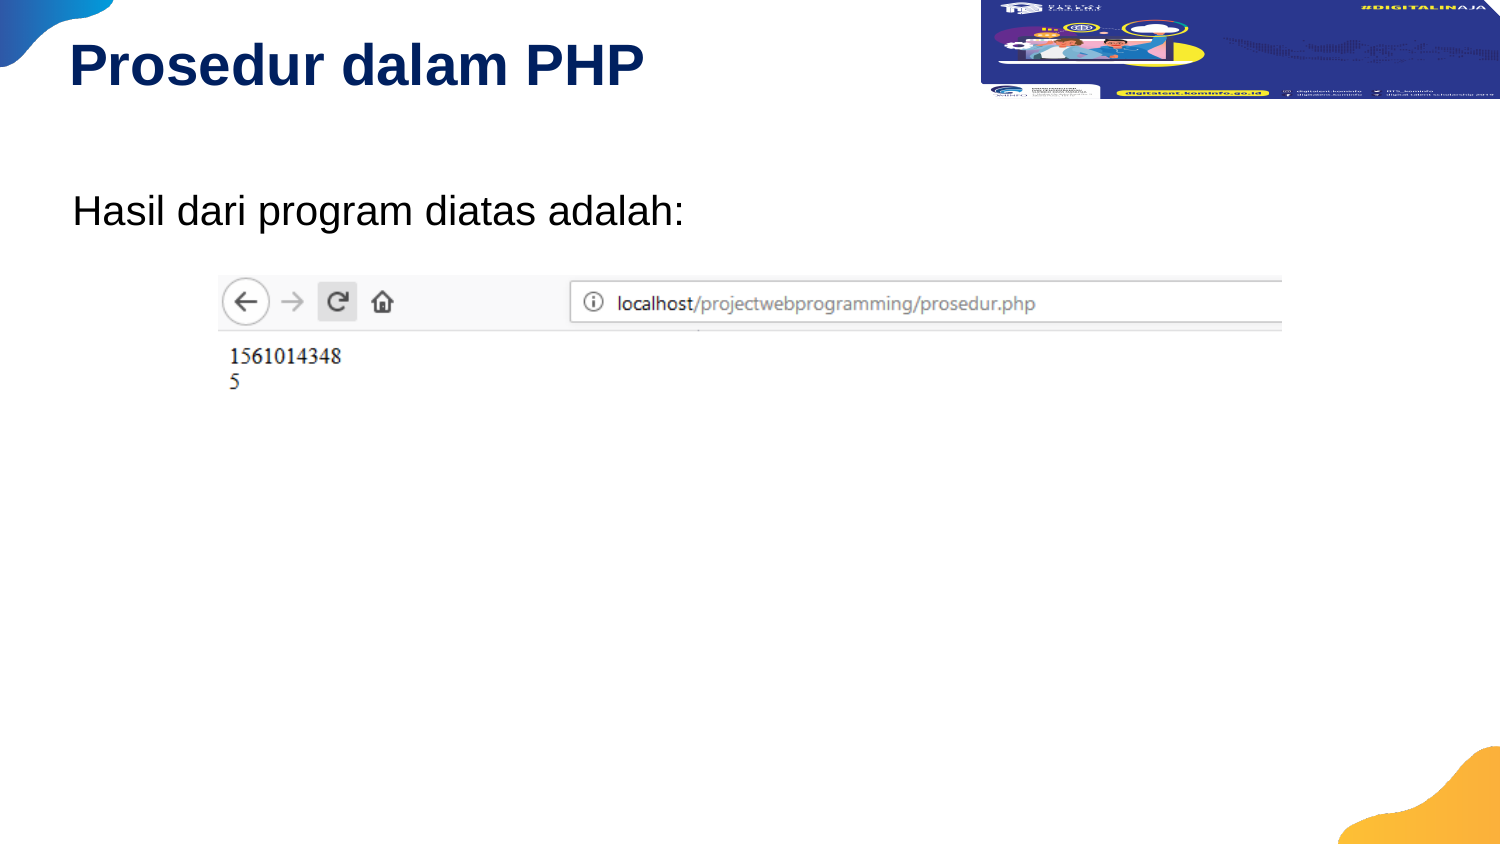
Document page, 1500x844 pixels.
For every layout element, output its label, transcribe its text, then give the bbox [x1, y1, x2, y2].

text_box Prosedur dalam PHP [54, 19, 977, 105]
picture [0, 0, 115, 73]
picture [980, 0, 1500, 100]
text_box Hasil dari program diatas adalah: [57, 175, 1446, 241]
picture [1335, 738, 1500, 844]
picture [217, 275, 1283, 825]
